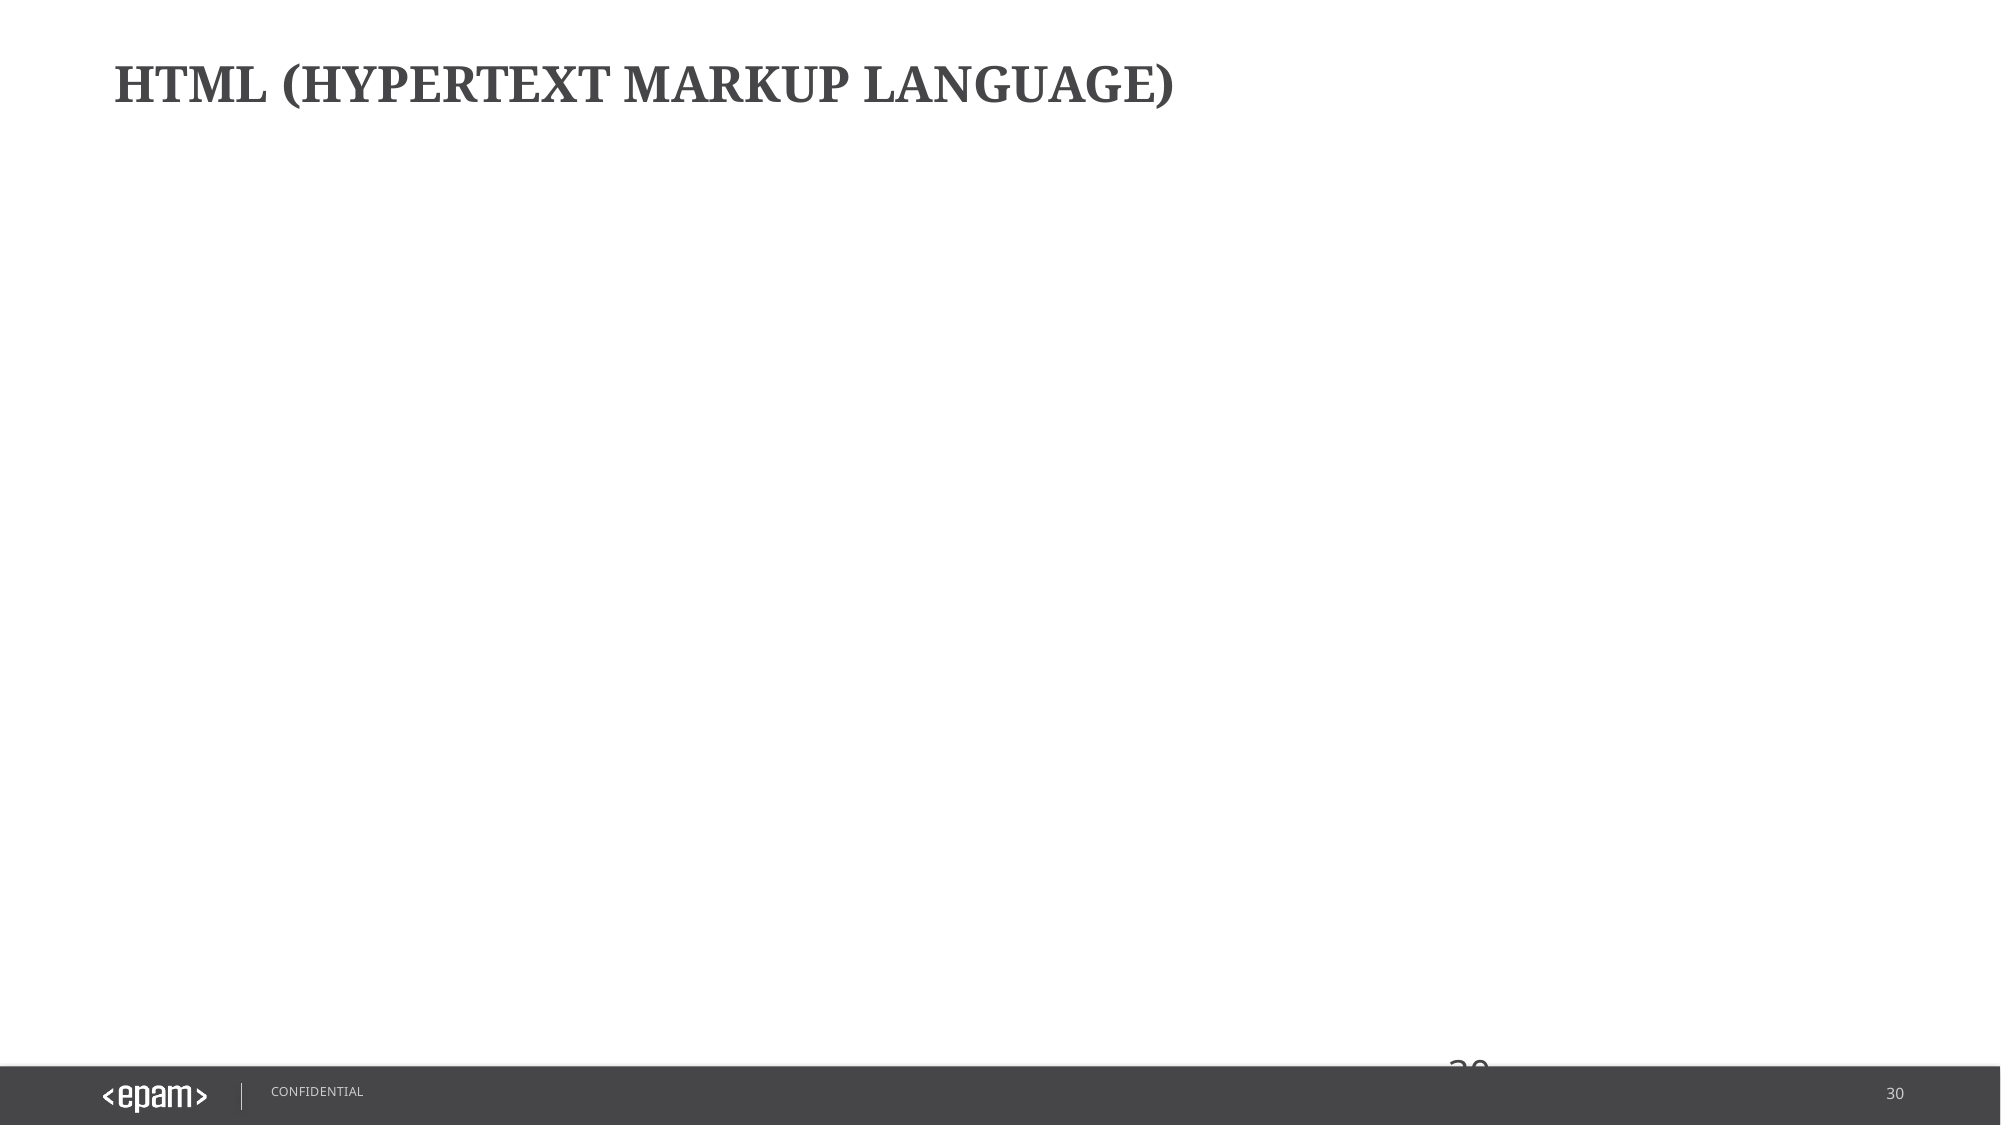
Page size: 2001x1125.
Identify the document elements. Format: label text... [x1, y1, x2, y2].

picture [102, 1085, 207, 1113]
slide_number 30 [1433, 1042, 1900, 1103]
title HTML (Hypertext MarkUP Language) [99, 45, 1900, 233]
